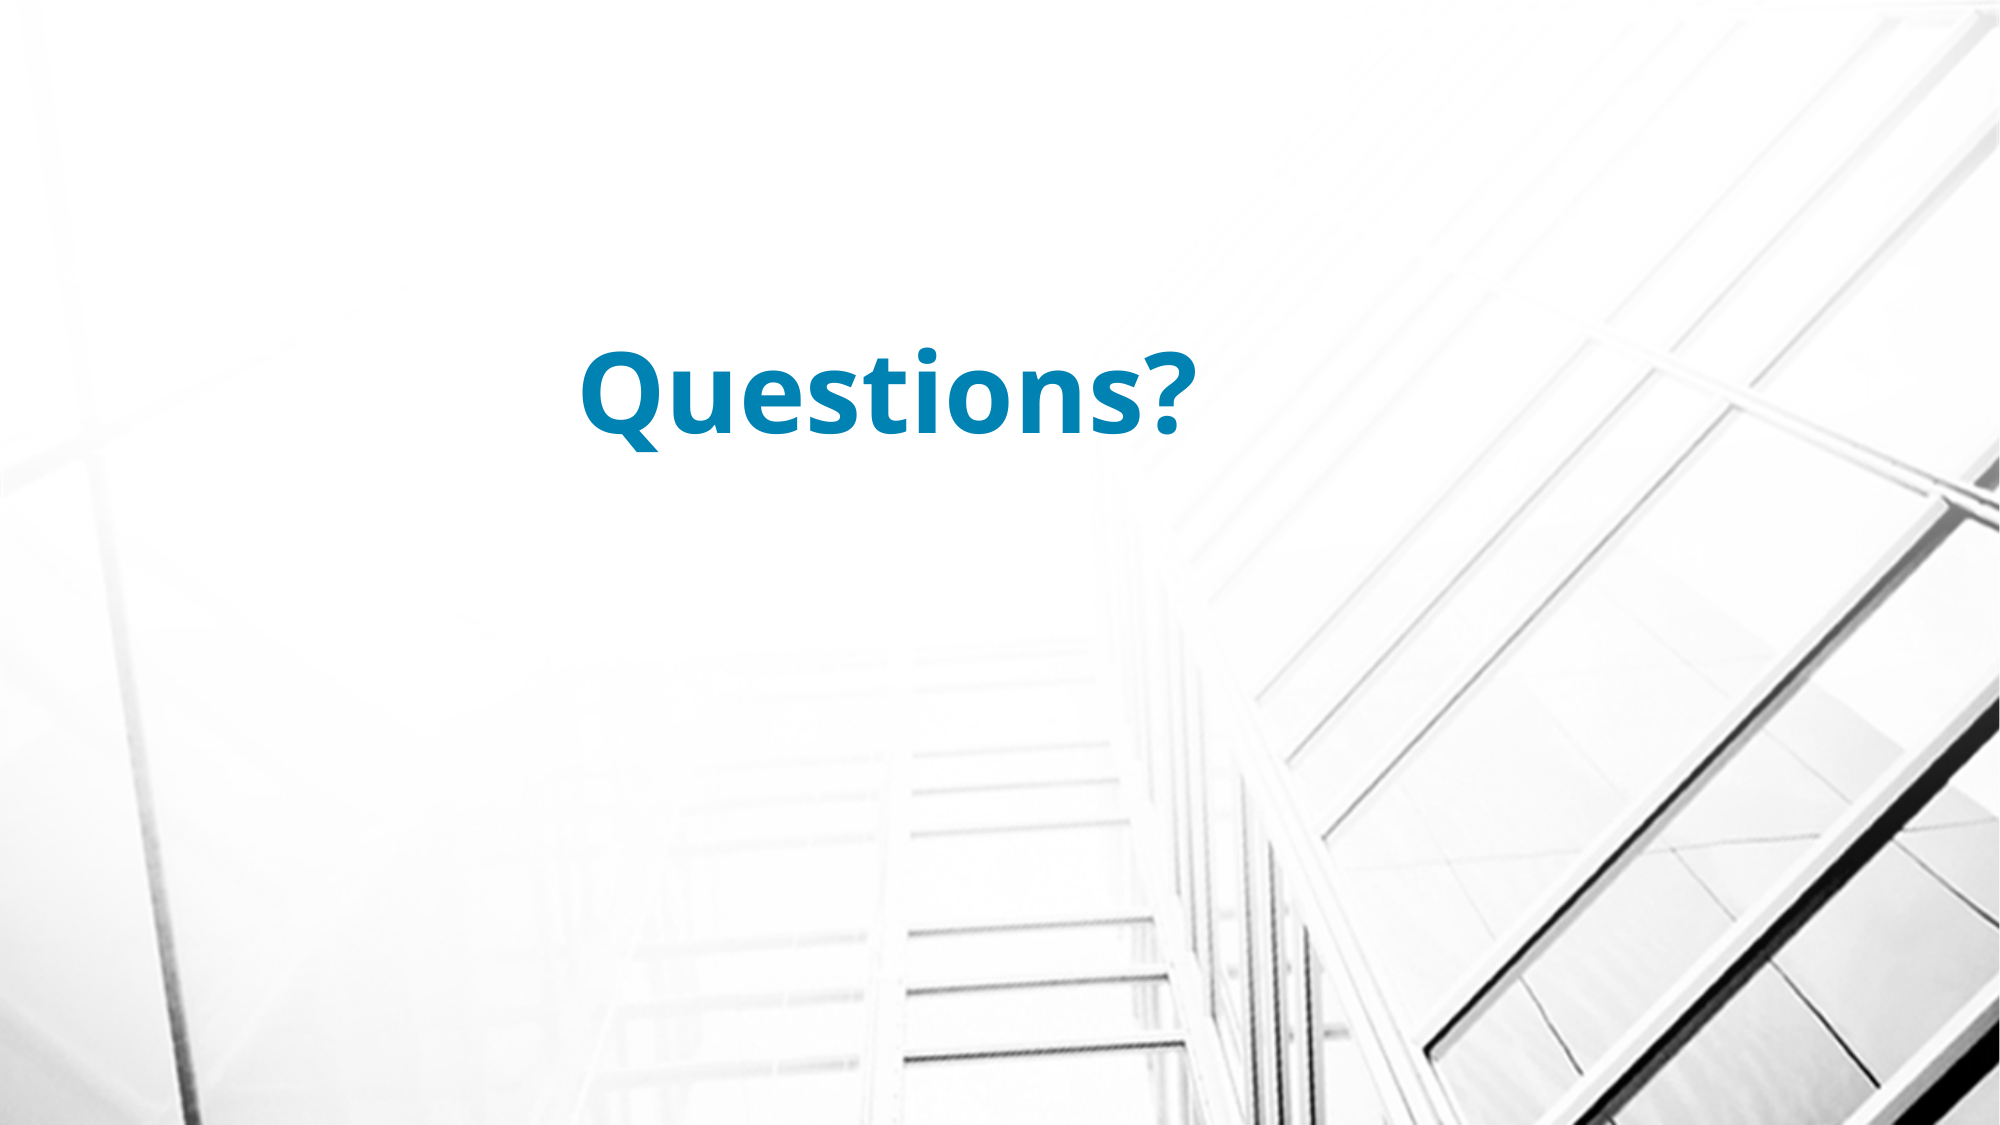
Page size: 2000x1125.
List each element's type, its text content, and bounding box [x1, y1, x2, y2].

picture [0, 0, 2000, 1125]
title Questions? [174, 87, 1600, 463]
